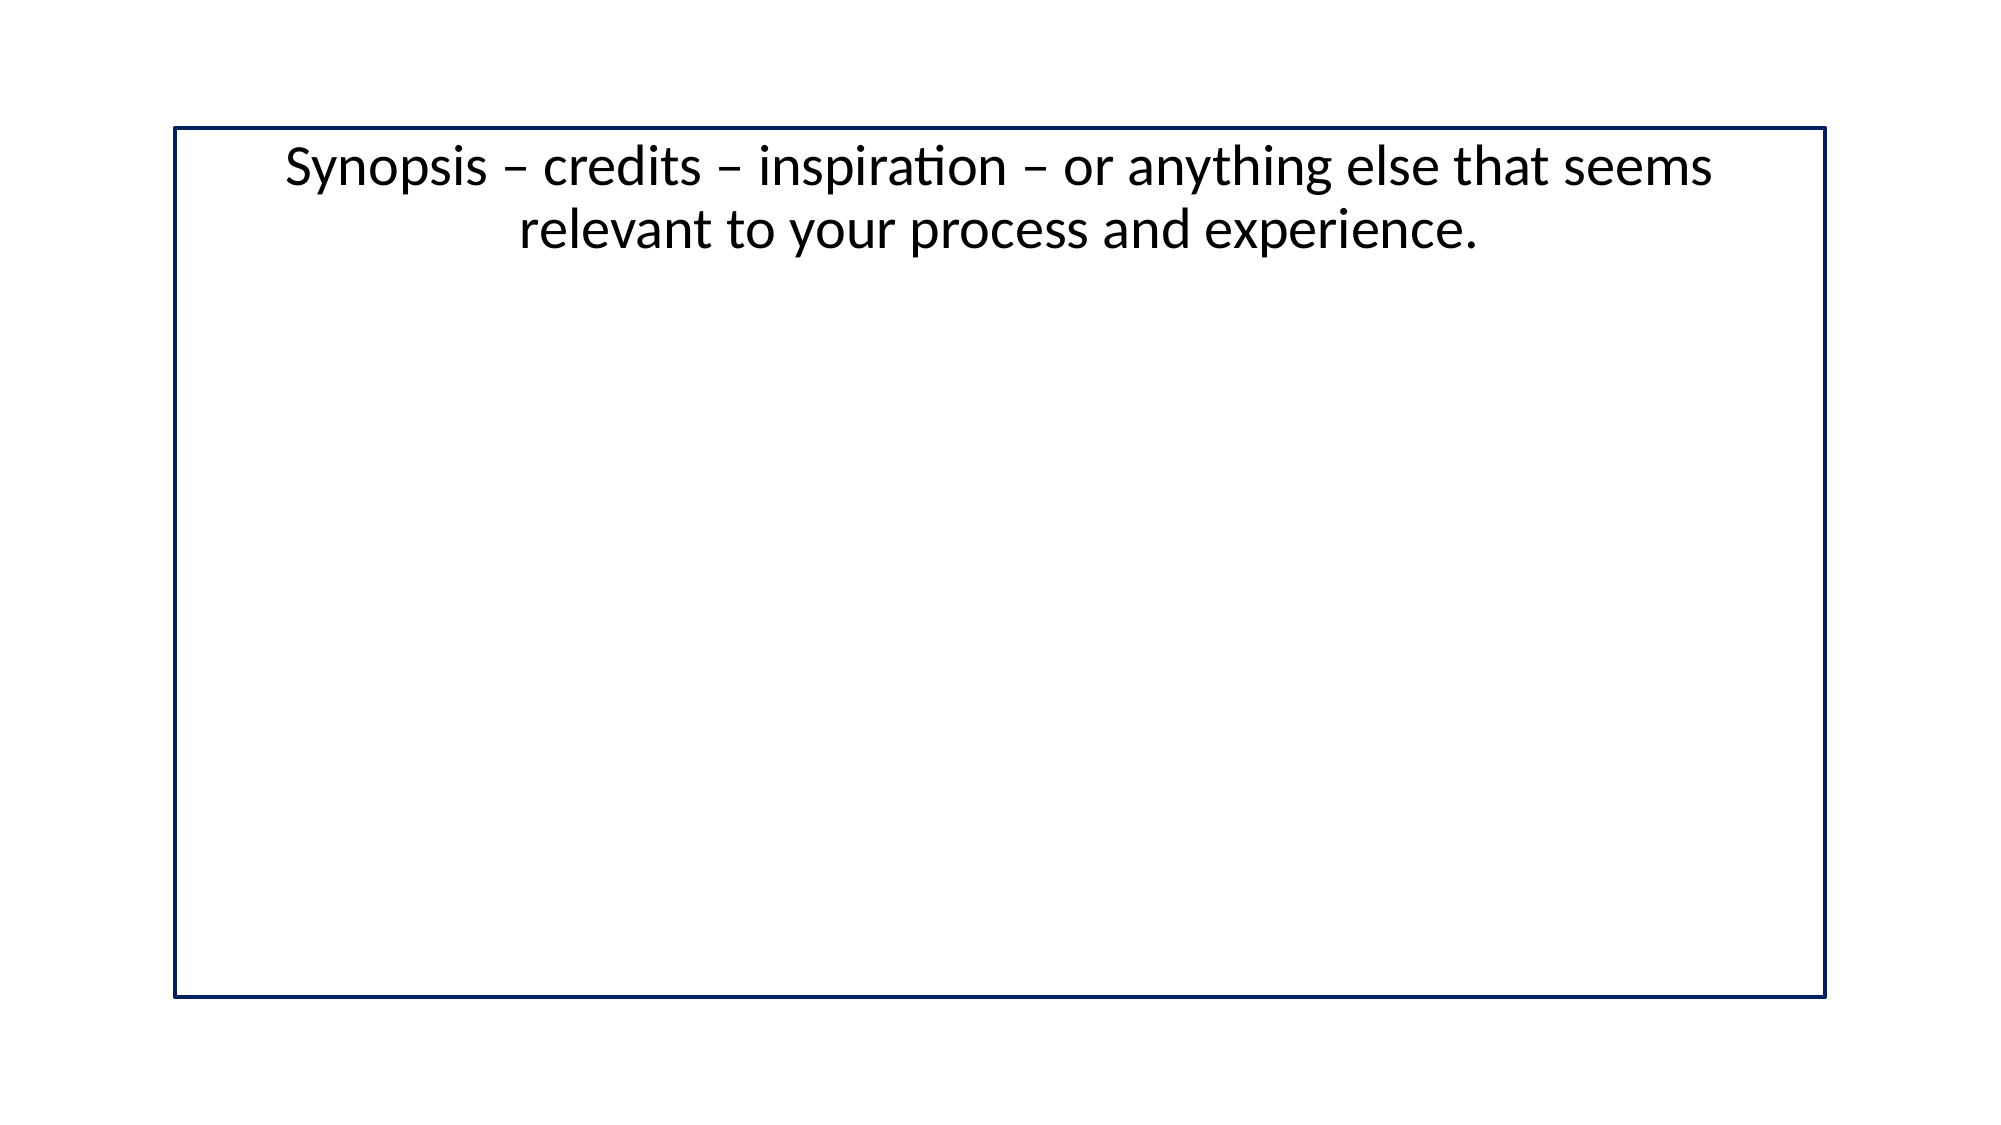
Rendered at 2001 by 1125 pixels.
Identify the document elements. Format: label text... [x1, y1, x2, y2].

list Synopsis – credits – inspiration – or anything else that seems relevant to your process and experience. [174, 127, 1825, 998]
